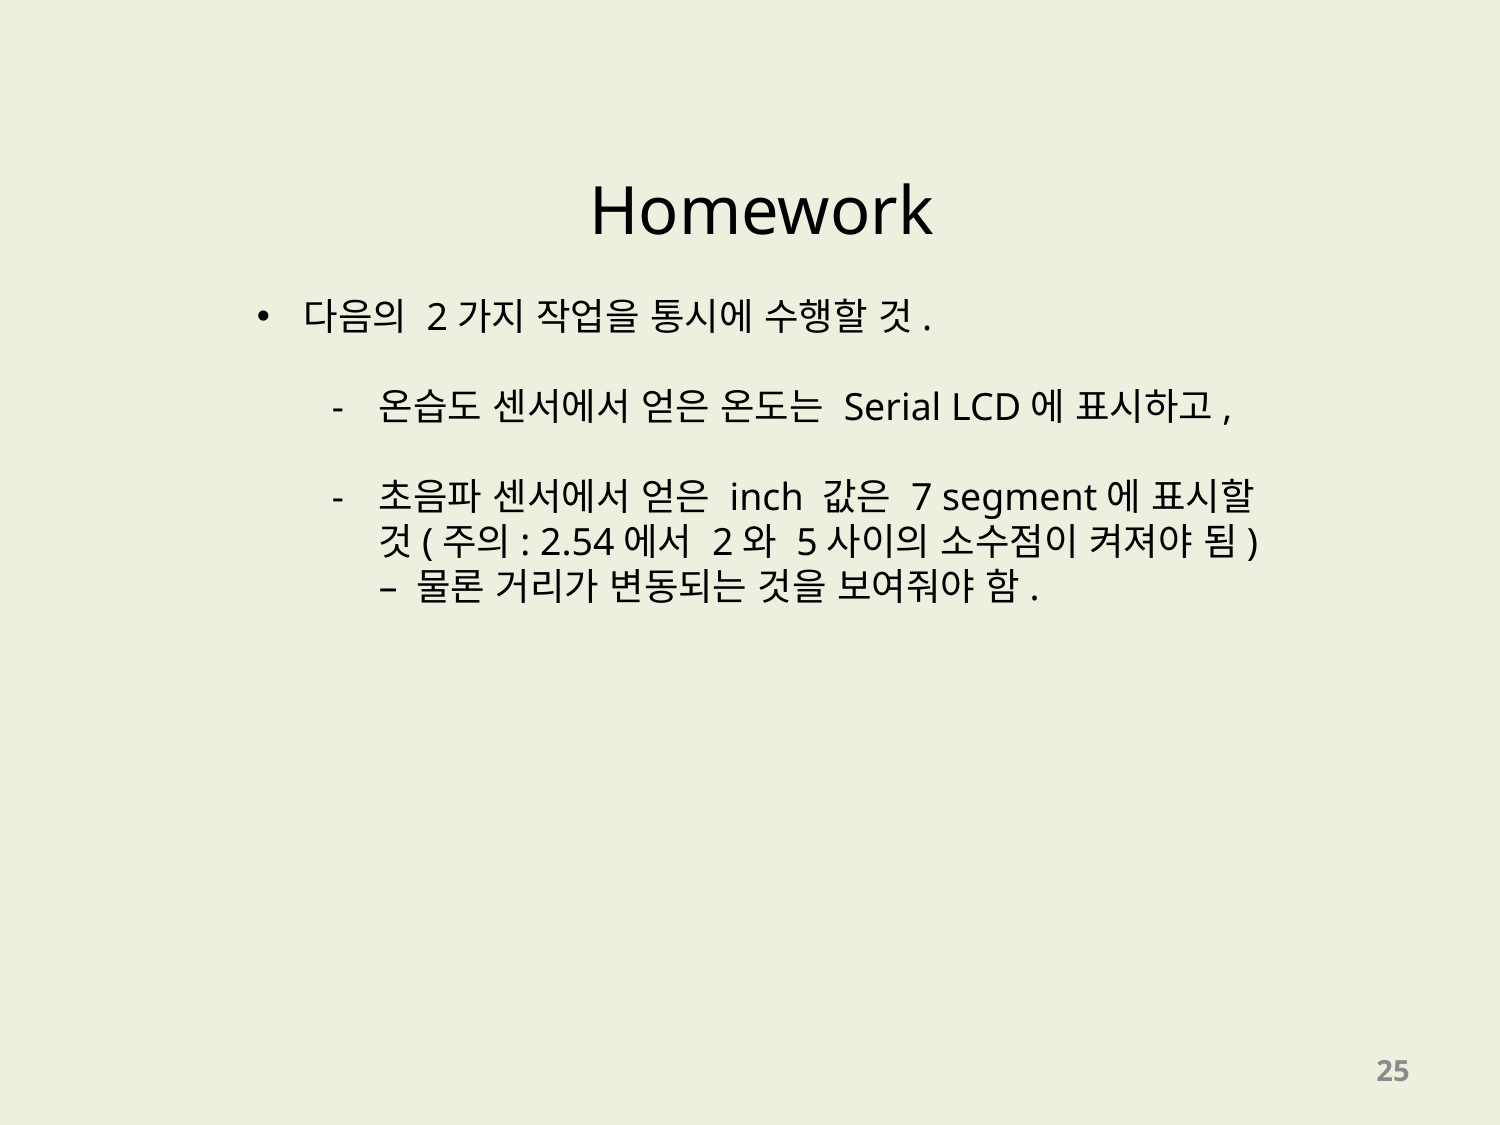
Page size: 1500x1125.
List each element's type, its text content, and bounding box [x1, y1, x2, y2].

slide_number 25 [1074, 1042, 1425, 1103]
text_box Homework 다음의 2가지 작업을 통시에 수행할 것. 온습도 센서에서 얻은 온도는 Serial LCD에 표시하고, 초음파 센서에서 얻은 inch 값은 7 segment에 표시할 것(주의: 2.54에서 2와 5사이의 소수점이 켜져야 됨) – 물론 거리가 변동되는 것을 보여줘야 함. [242, 160, 1282, 661]
